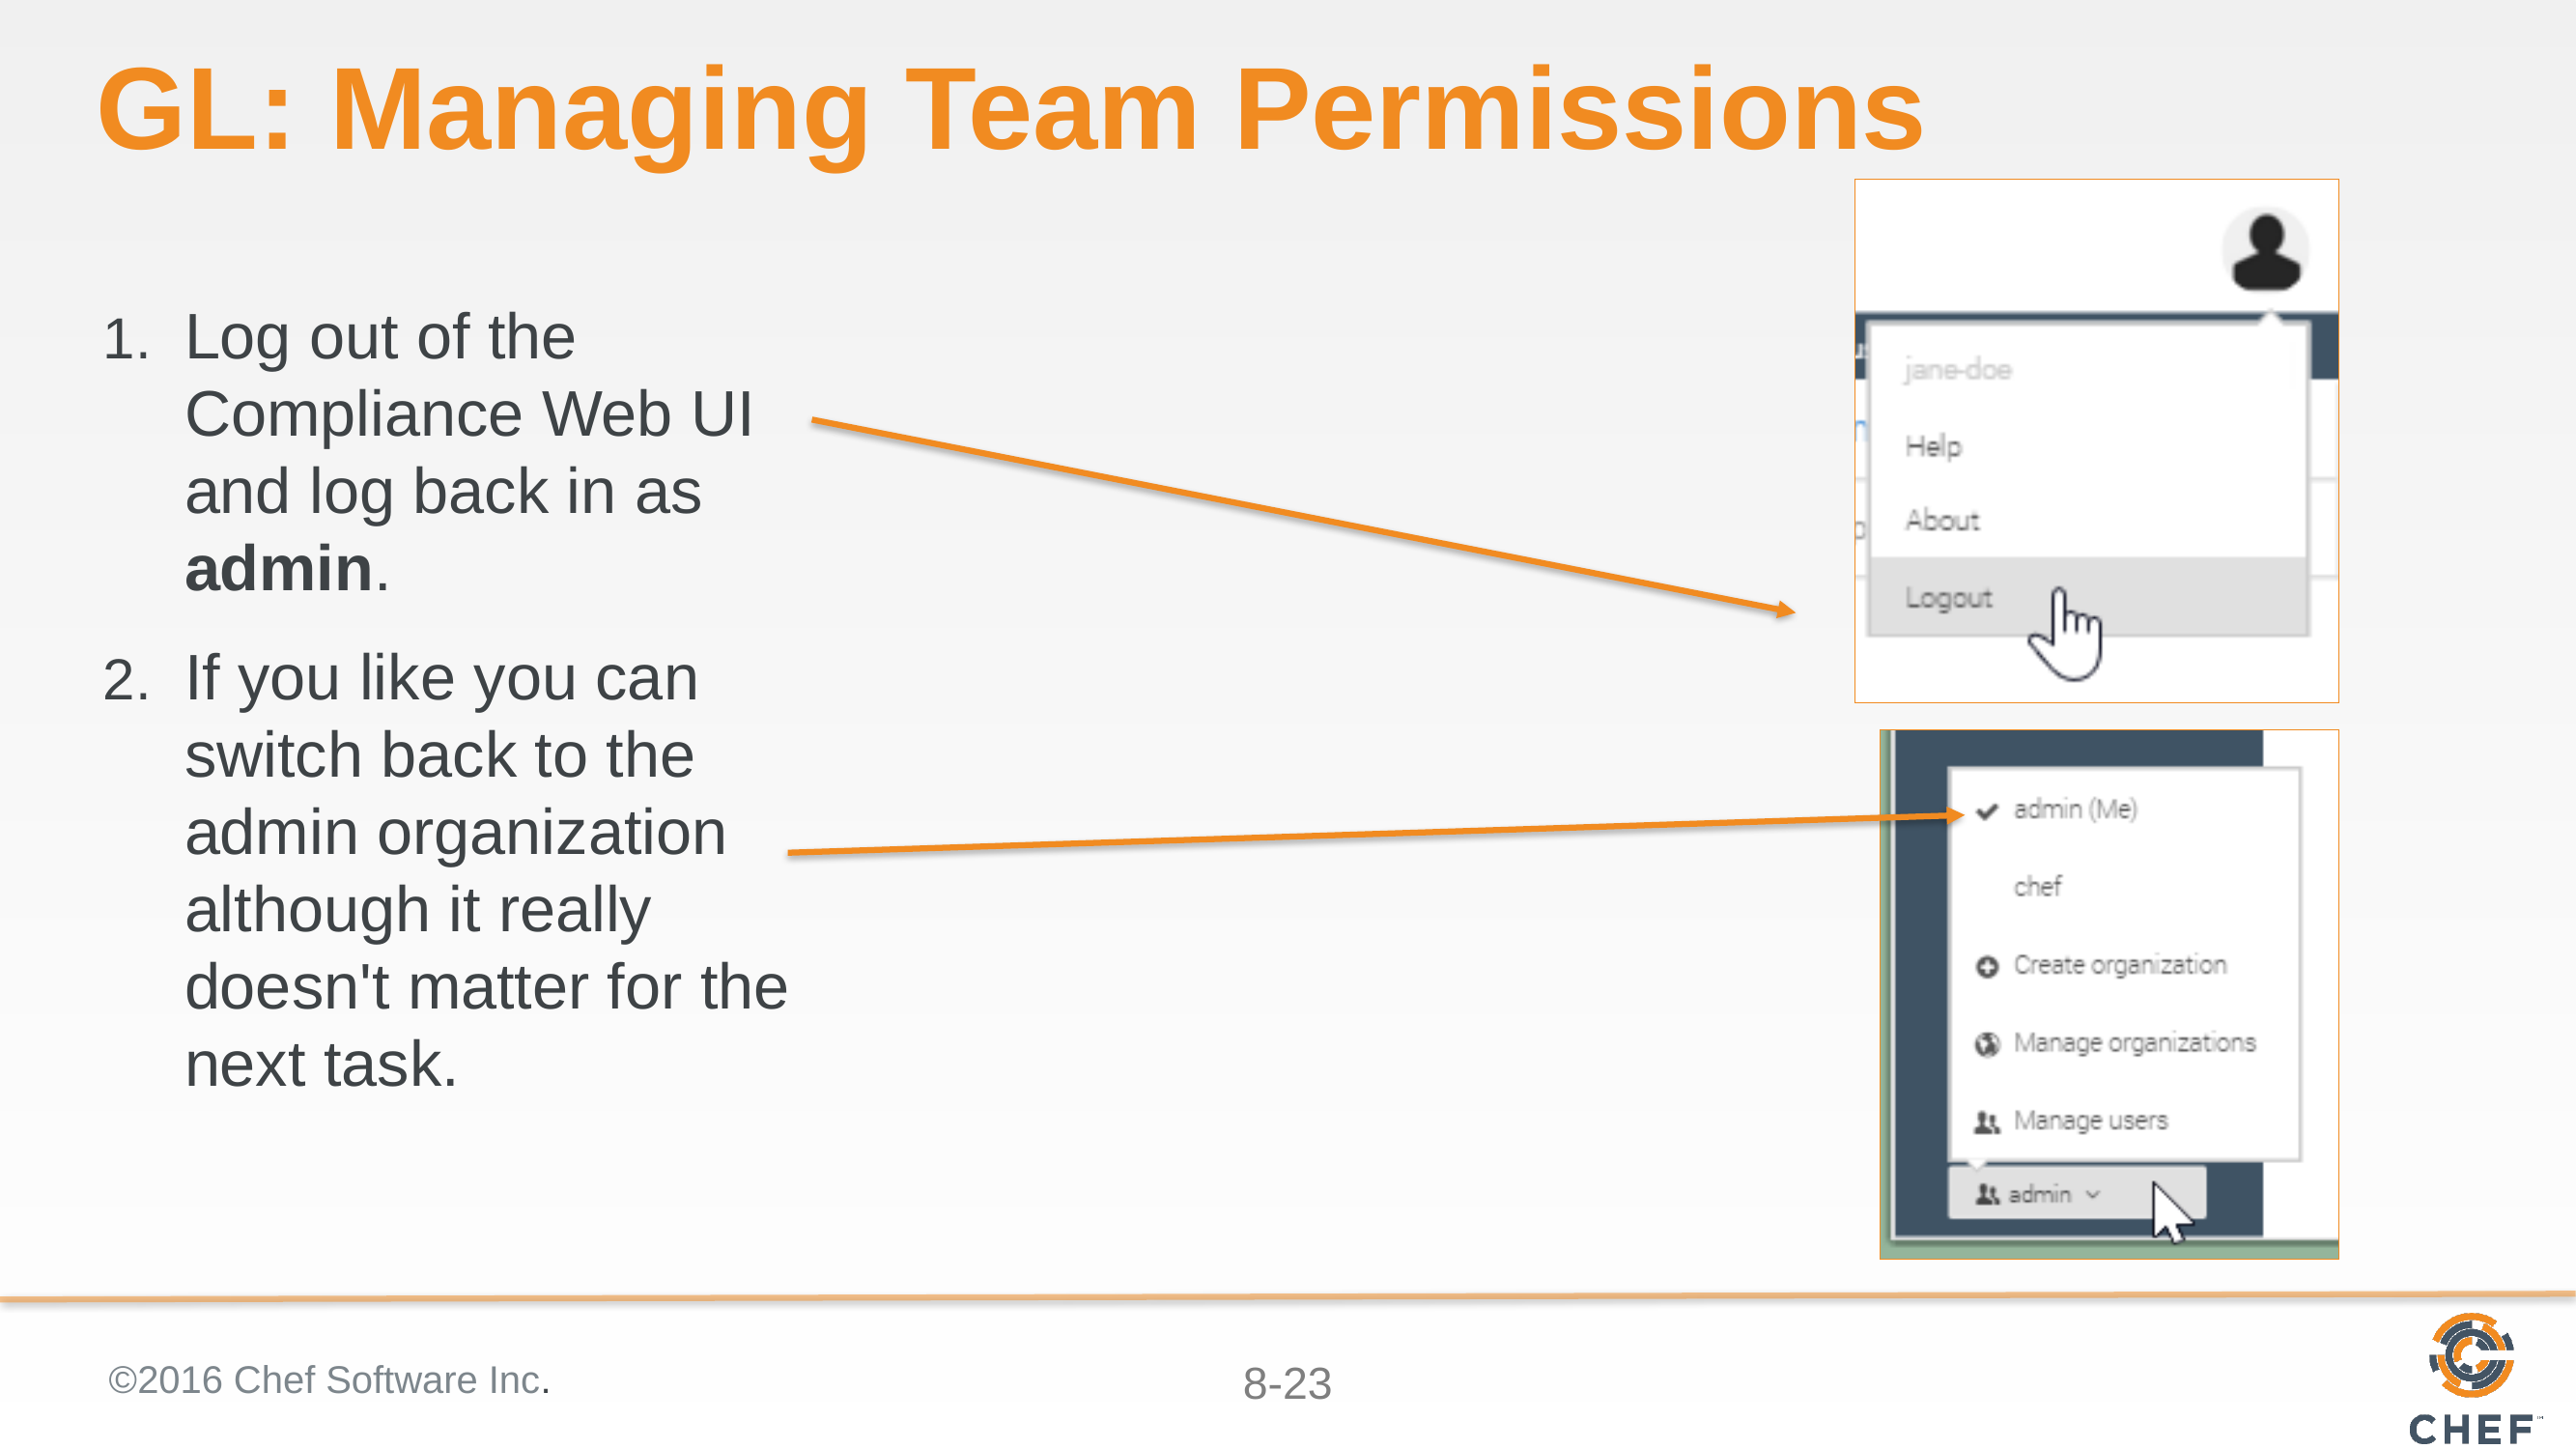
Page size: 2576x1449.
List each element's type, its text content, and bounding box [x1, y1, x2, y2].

picture [1854, 179, 2339, 703]
picture [1880, 728, 2340, 1260]
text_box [811, 419, 1797, 613]
title GL: Managing Team Permissions [96, 48, 2463, 180]
picture [2399, 1297, 2551, 1449]
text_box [787, 814, 1966, 854]
list Log out of the Compliance Web UI and log back in as admin. If you like you can switch back to the admin organization although it really doesn't matter for the next task. [102, 294, 867, 1142]
